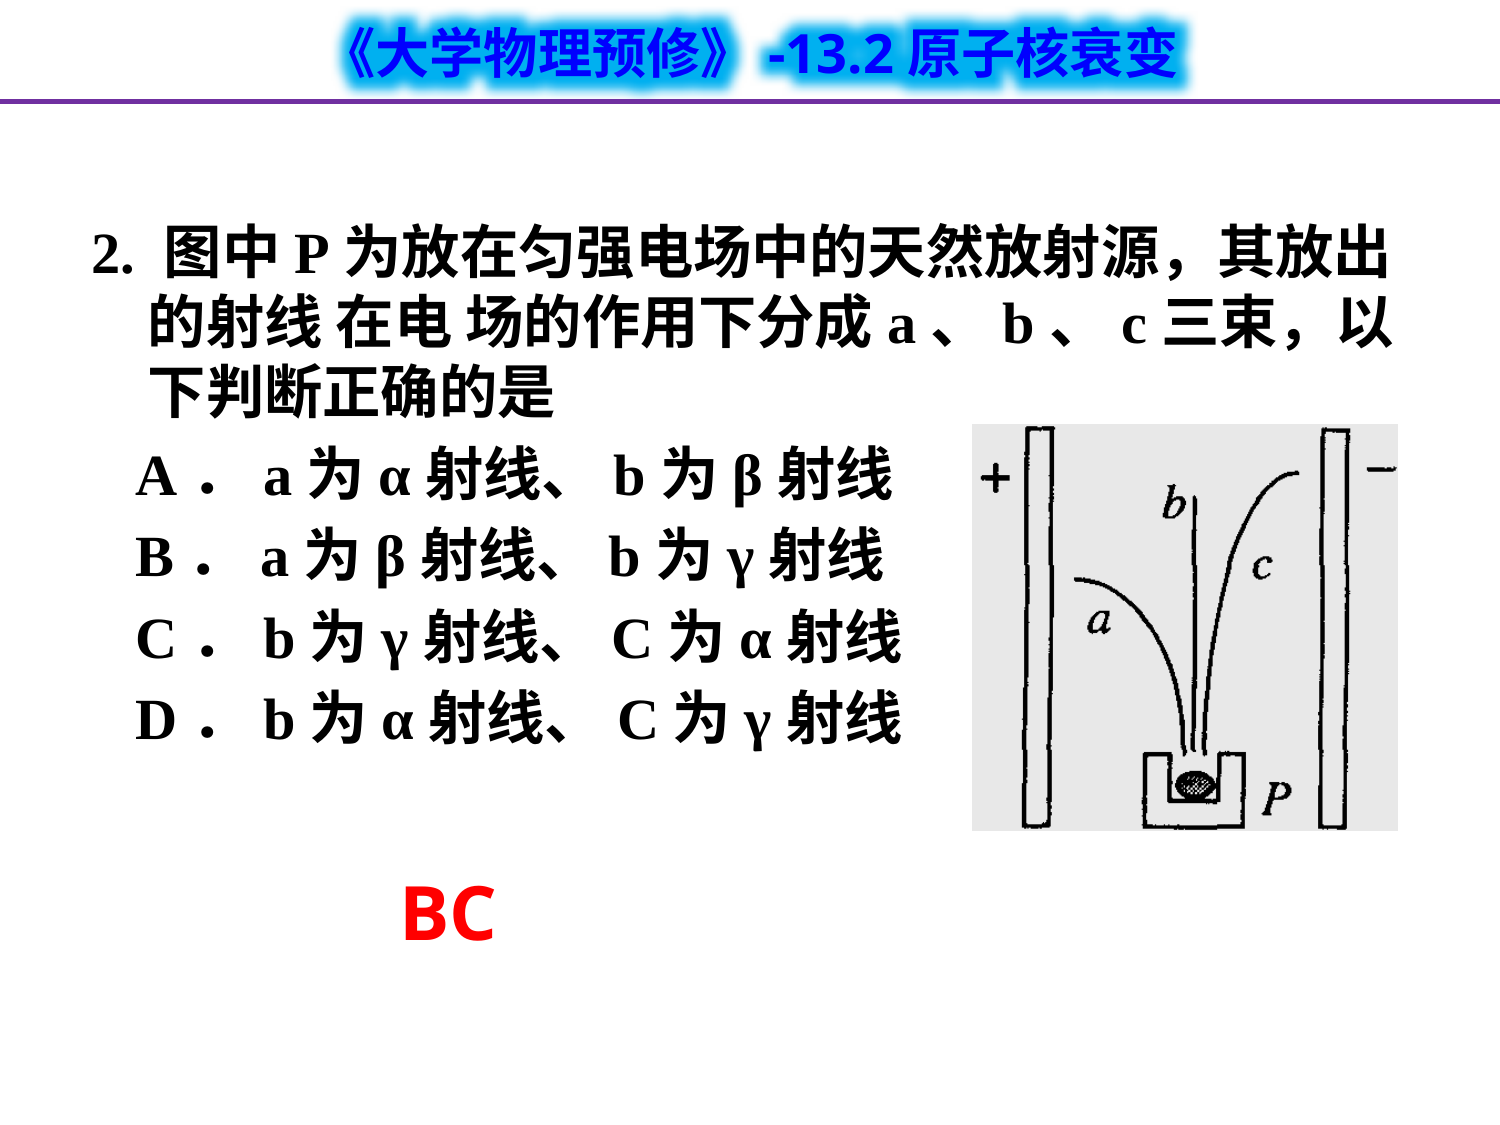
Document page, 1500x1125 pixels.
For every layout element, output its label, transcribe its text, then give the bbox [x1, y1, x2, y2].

list 2. 图中P为放在匀强电场中的天然放射源，其放出的射线 在电 场的作用下分成a、b、c三束，以下判断正确的是 A．a为α射线、b为β射线 B．a为β射线、b为γ射线 C．b为γ射线、C为α射线 D．b为α射线、C为γ射线 [76, 208, 1435, 882]
text_box BC [324, 857, 573, 963]
picture [972, 423, 1398, 831]
